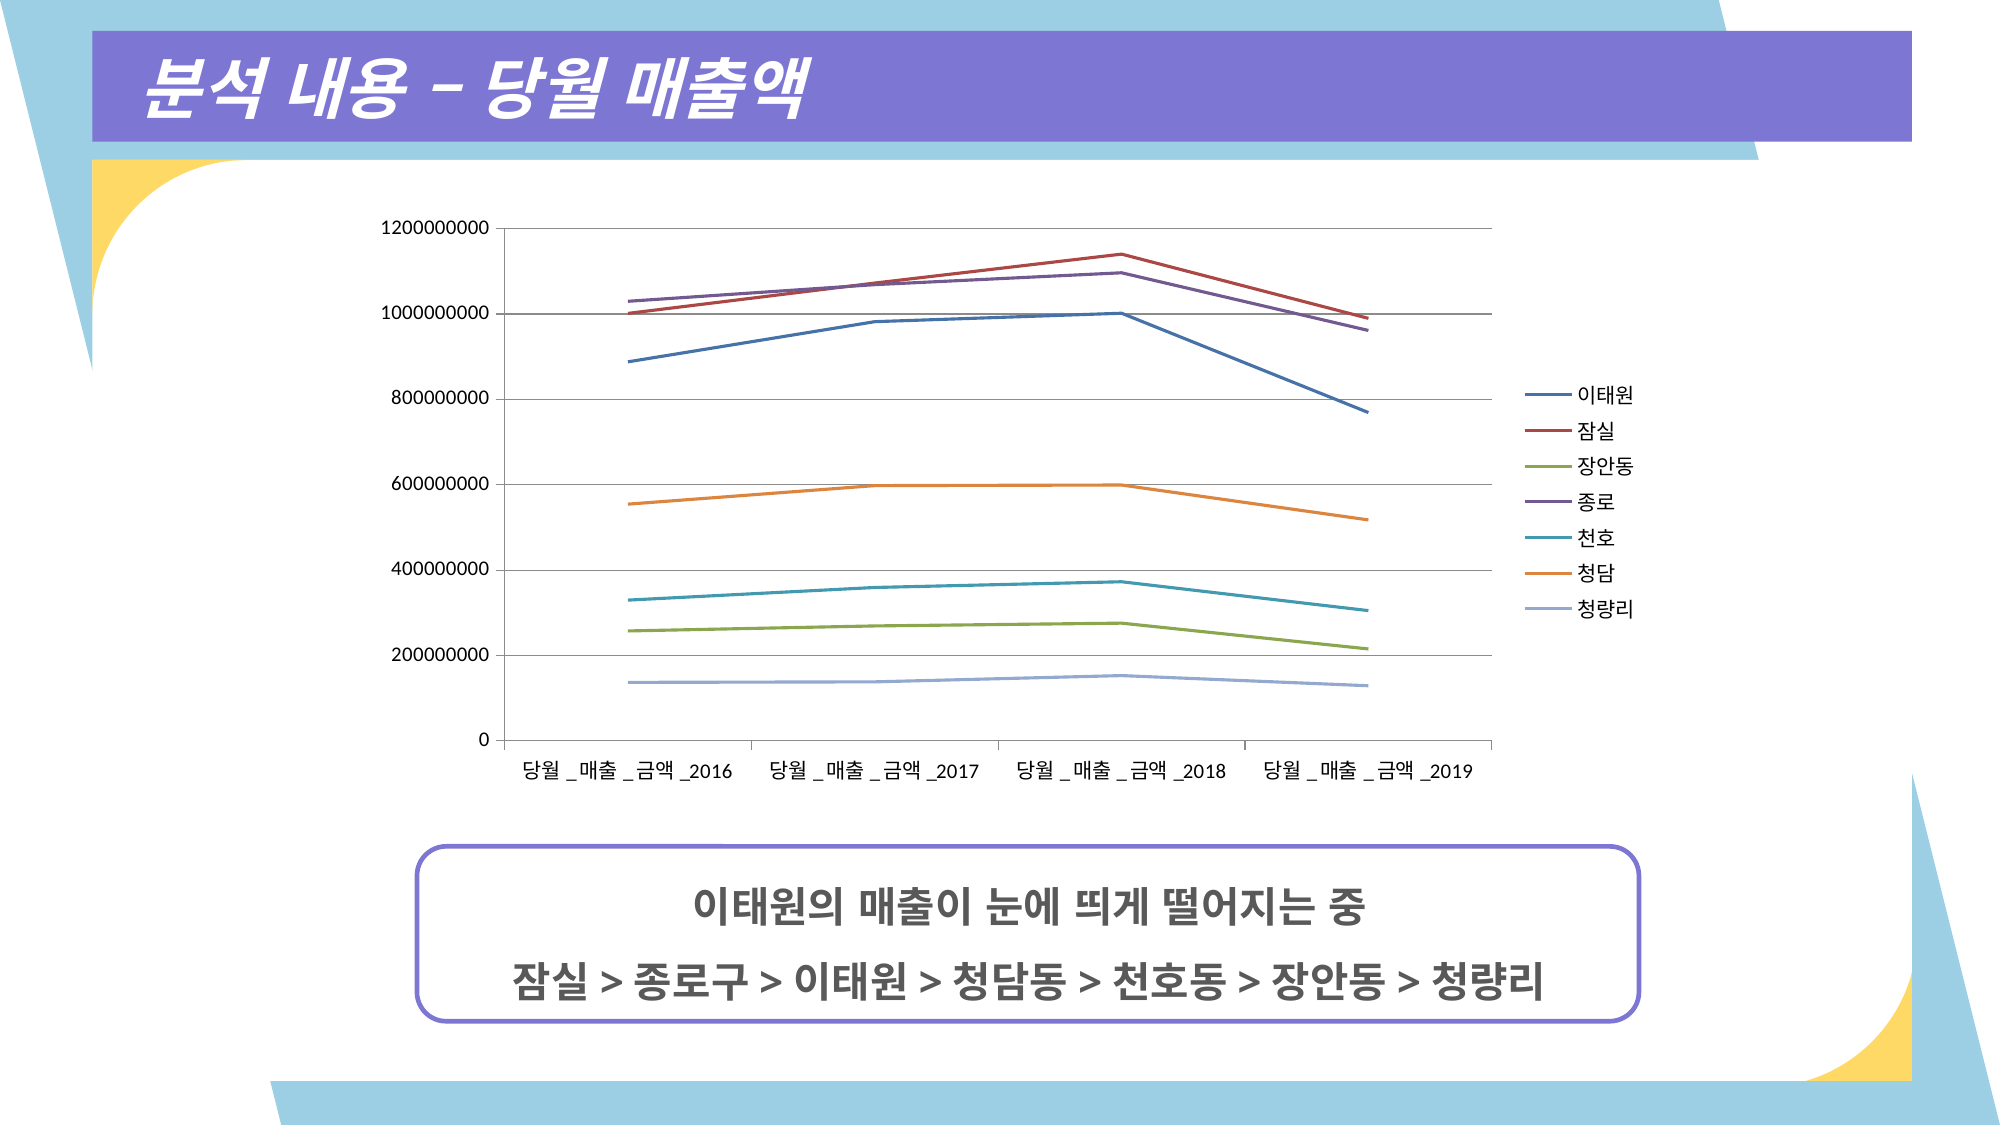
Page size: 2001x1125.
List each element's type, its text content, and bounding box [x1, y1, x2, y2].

text_box [0, 0, 1760, 373]
text_box [269, 768, 2000, 1125]
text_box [92, 159, 1912, 1081]
text_box 분석 내용 – 당월 매출액 [91, 30, 1913, 143]
chart [354, 206, 1654, 798]
